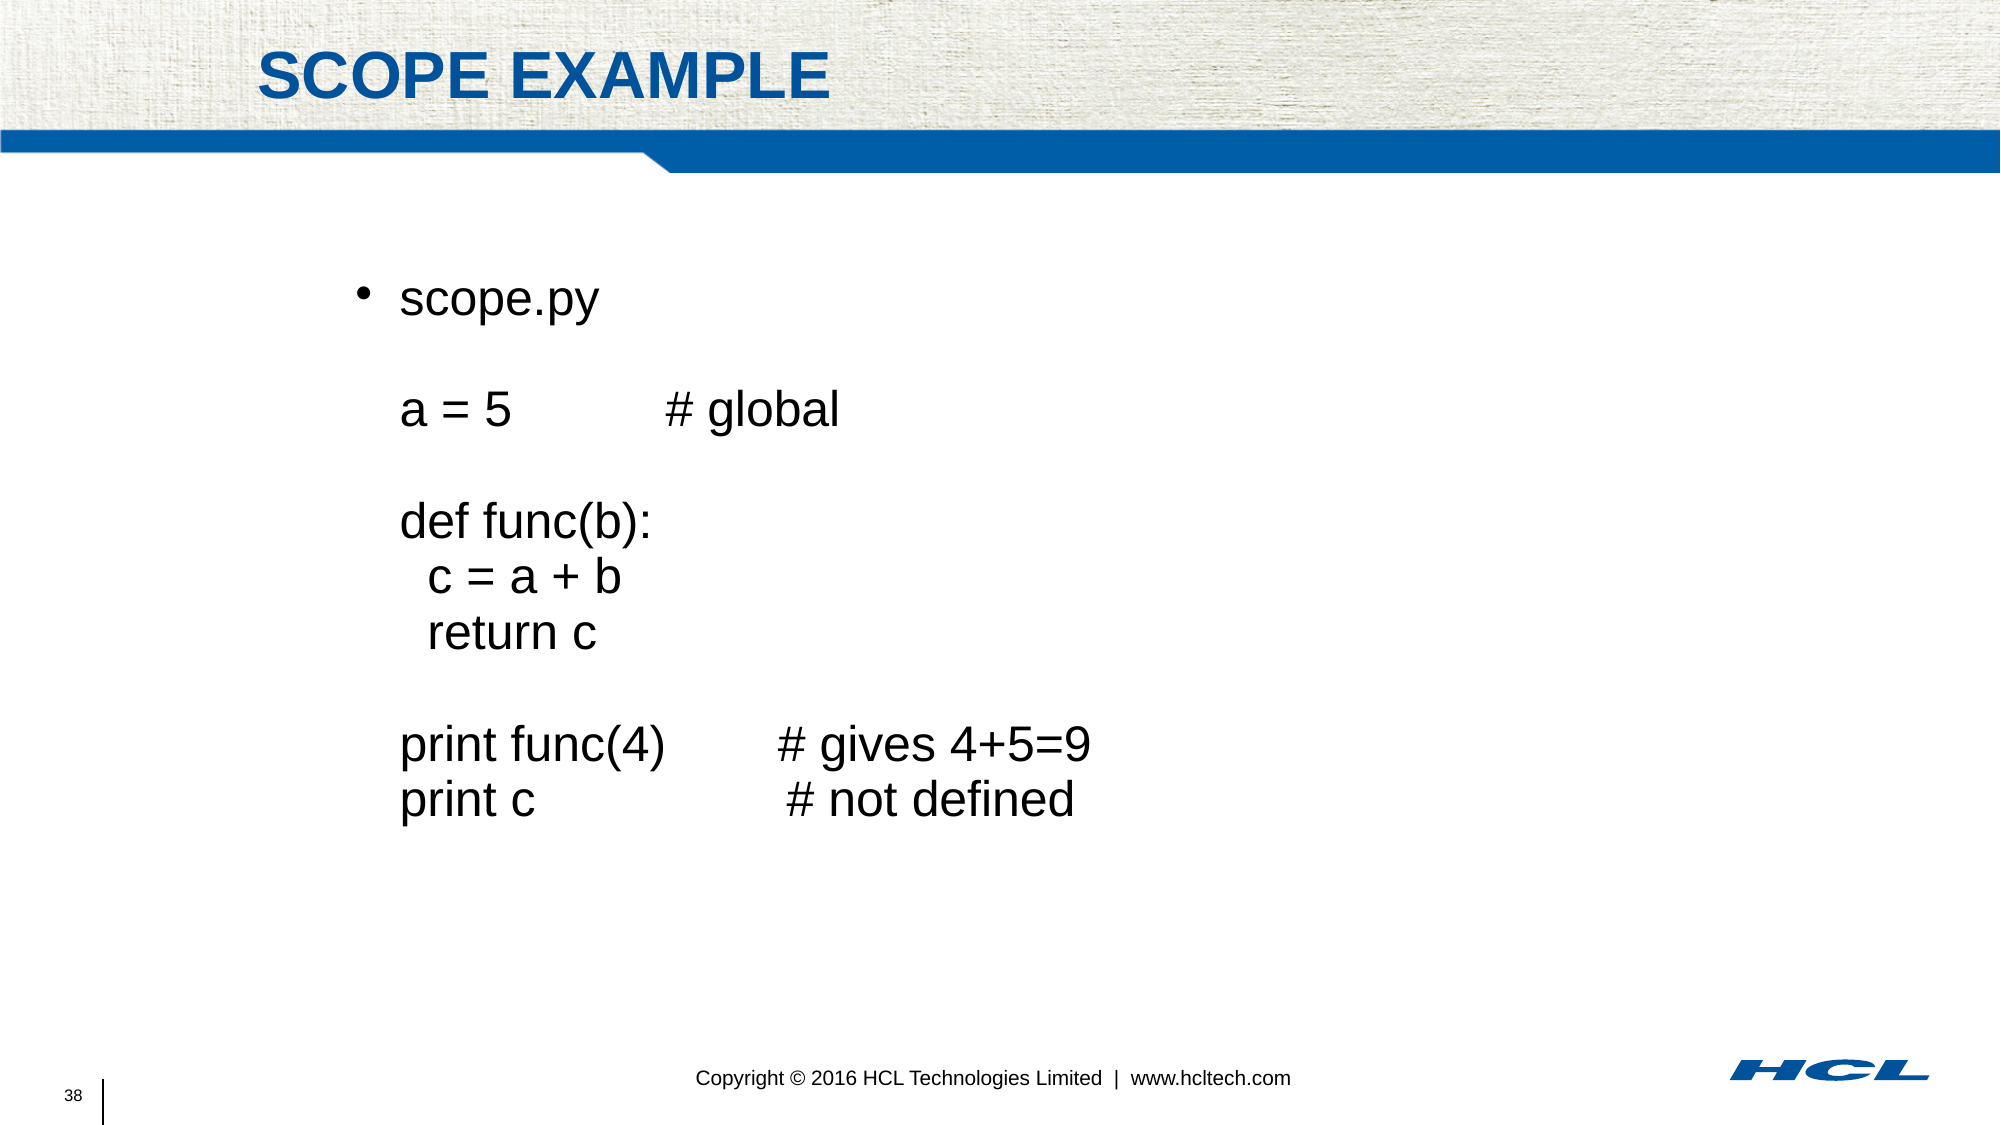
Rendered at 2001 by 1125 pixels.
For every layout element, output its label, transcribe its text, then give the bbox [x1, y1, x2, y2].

picture [1598, 0, 2000, 173]
list scope.py a = 5 # global def func(b): c = a + b return c print func(4) # gives 4+5=9 print c # not defined [324, 263, 1673, 991]
title Scope example [249, 0, 1598, 173]
picture [0, 0, 249, 173]
